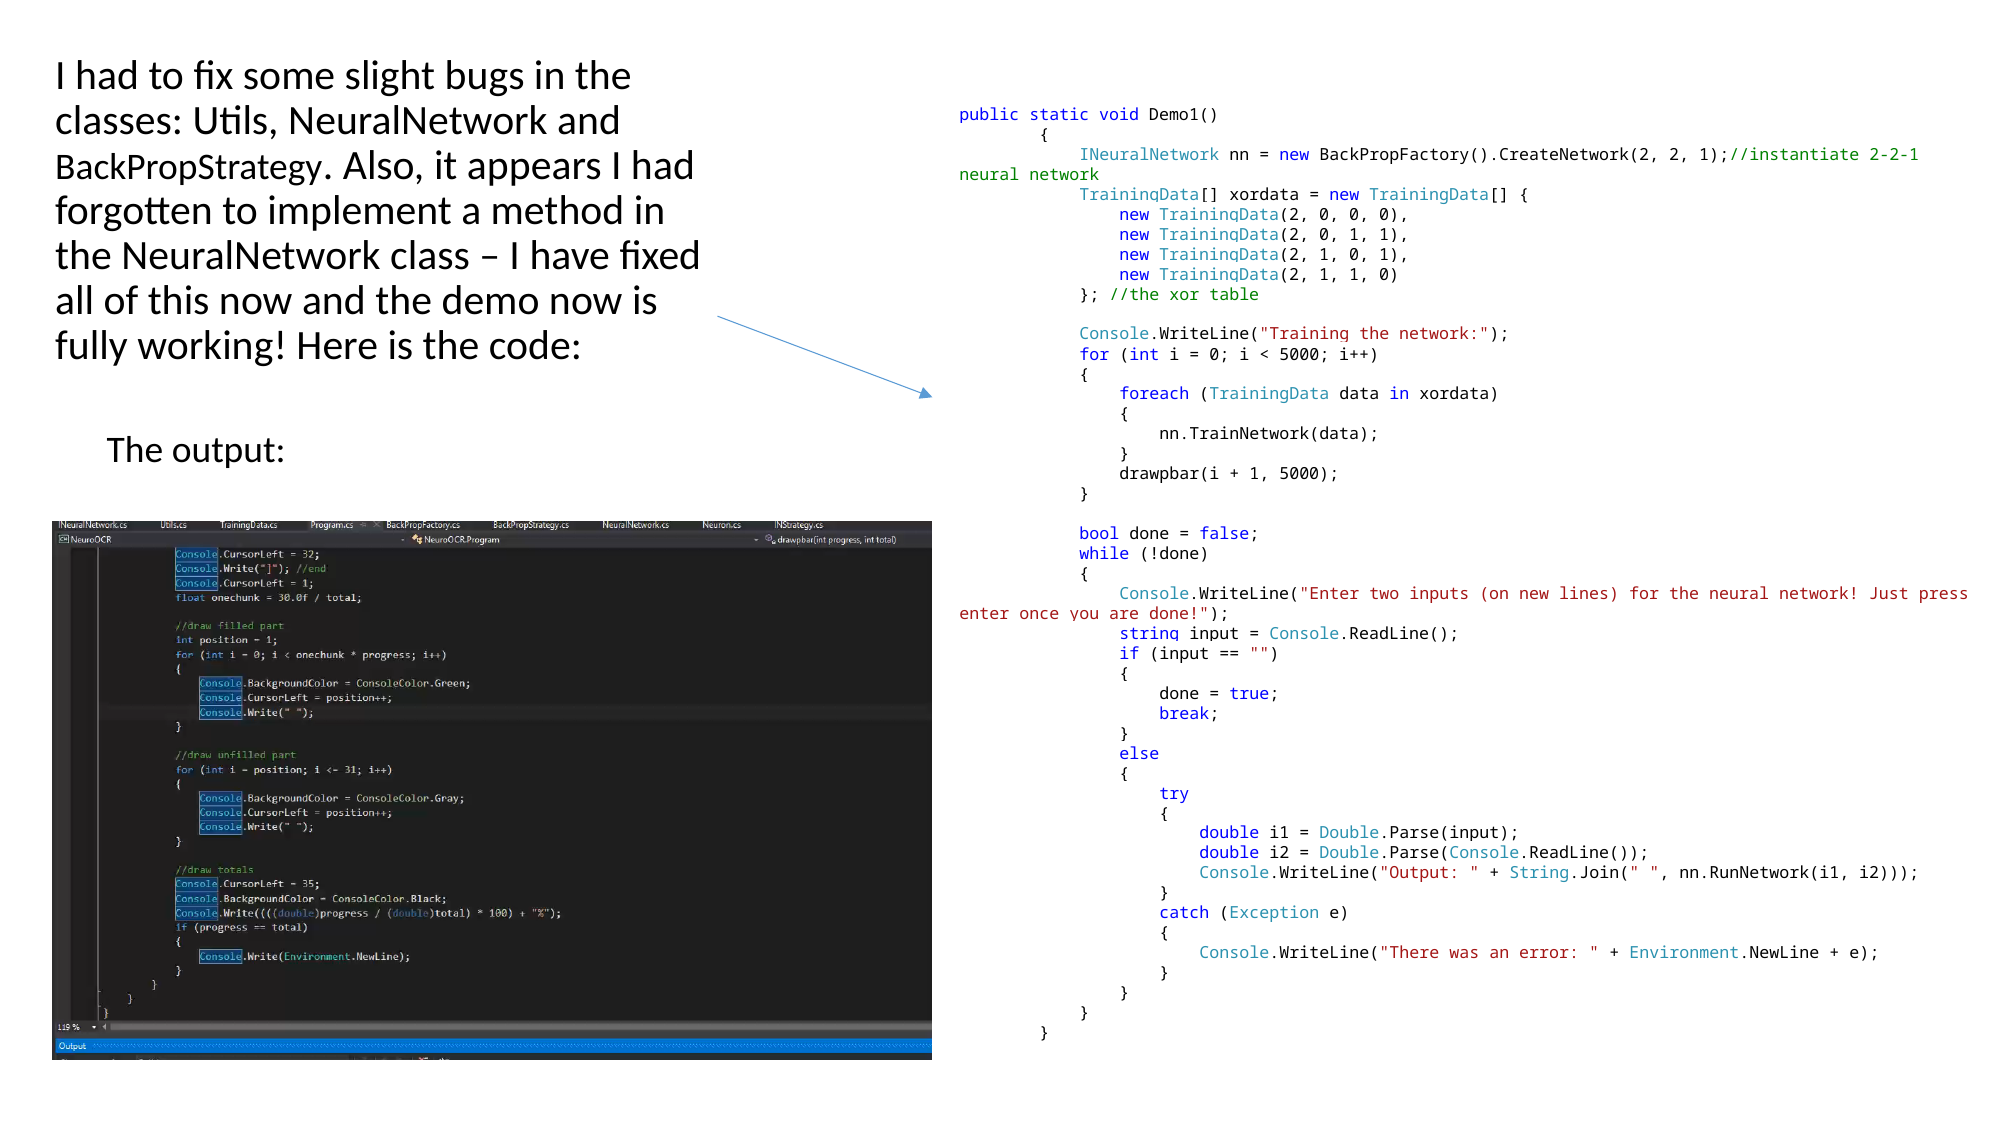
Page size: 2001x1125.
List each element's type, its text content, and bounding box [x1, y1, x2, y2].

list I had to fix some slight bugs in the classes: Utils, NeuralNetwork and BackPropStrategy. Also, it appears I had forgotten to implement a method in the NeuralNetwork class – I have fixed all of this now and the demo now is fully working! Here is the code: [40, 45, 718, 398]
text_box public static void Demo1() { INeuralNetwork nn = new BackPropFactory().CreateNetwork(2, 2, 1);//instantiate 2-2-1 neural network TrainingData[] xordata = new TrainingData[] { new TrainingData(2, 0, 0, 0), new TrainingData(2, 0, 1, 1), new TrainingData(2, 1, 0, 1), new TrainingData(2, 1, 1, 0) }; //the xor table Console.WriteLine("Training the network:"); for (int i = 0; i < 5000; i++) { foreach (TrainingData data in xordata) { nn.TrainNetwork(data); } drawpbar(i + 1, 5000); } bool done = false; while (!done) { Console.WriteLine("Enter two inputs (on new lines) for the neural network! Just press enter once you are done!"); string input = Console.ReadLine(); if (input == "") { done = true; break; } else { try { double i1 = Double.Parse(input); double i2 = Double.Parse(Console.ReadLine()); Console.WriteLine("Output: " + String.Join(" ", nn.RunNetwork(i1, i2))); } catch (Exception e) { Console.WriteLine("There was an error: " + Environment.NewLine + e); } } } } [944, 96, 2000, 1050]
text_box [51, 520, 933, 1061]
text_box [717, 316, 933, 398]
text_box The output: [91, 417, 301, 478]
